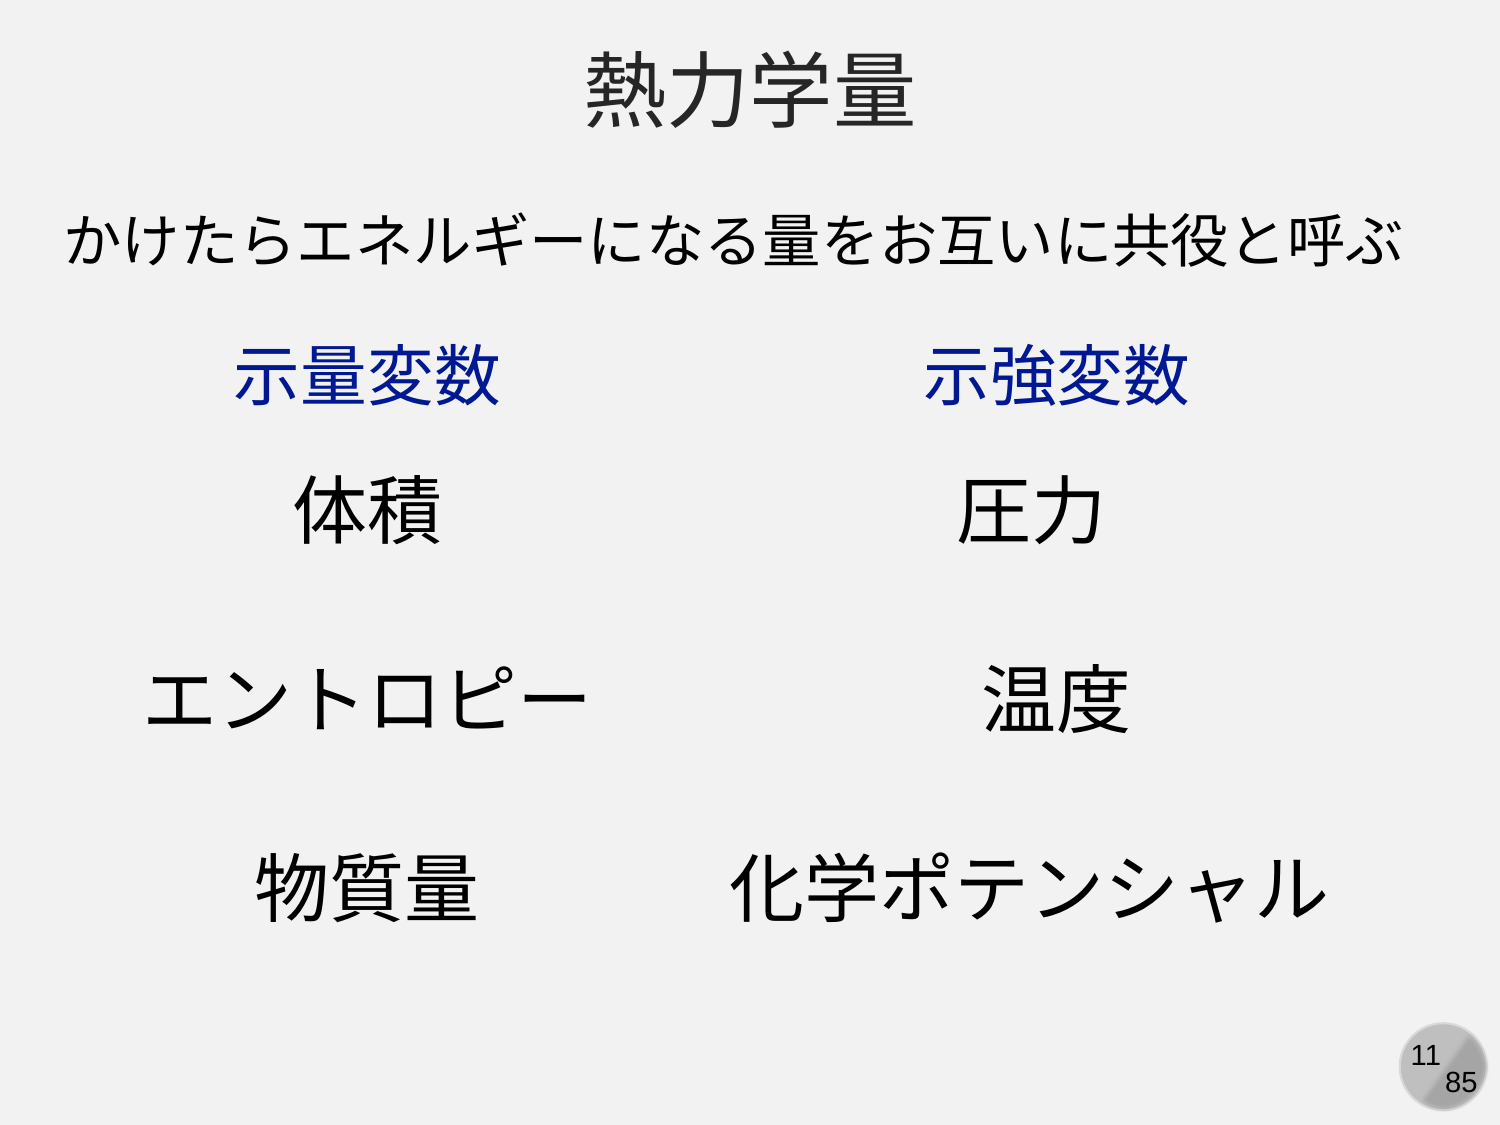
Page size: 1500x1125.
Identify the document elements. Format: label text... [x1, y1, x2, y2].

text_box 示量変数 [219, 326, 516, 421]
list 熱力学量 [0, 31, 1500, 155]
text_box かけたらエネルギーになる量をお互いに共役と呼ぶ [49, 196, 1419, 281]
text_box 示強変数 [908, 326, 1206, 421]
